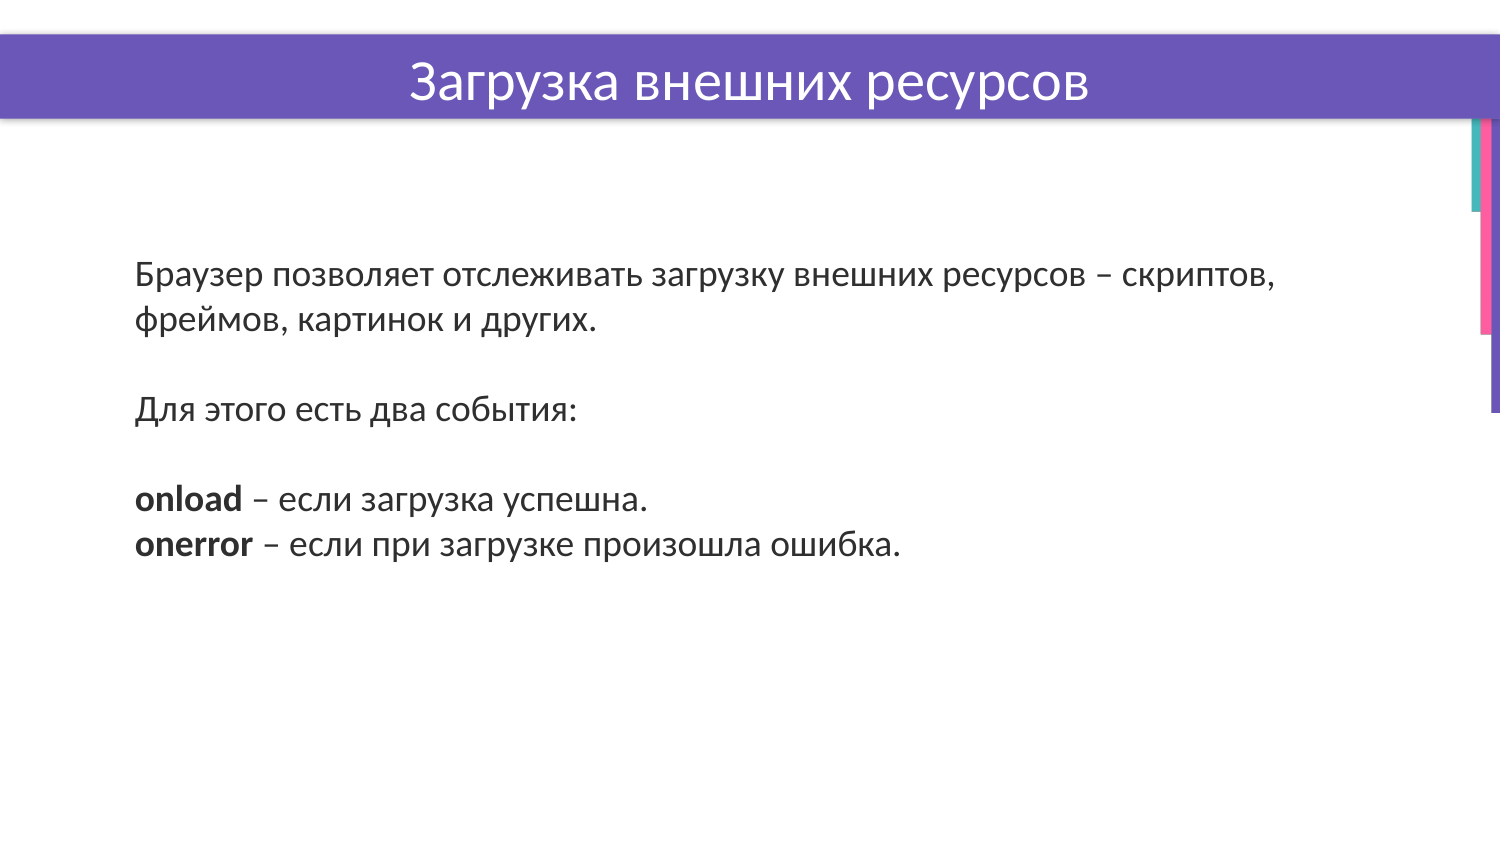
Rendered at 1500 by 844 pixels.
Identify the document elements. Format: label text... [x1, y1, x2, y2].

title Загрузка внешних ресурсов [75, 1, 1425, 152]
text_box Браузер позволяет отслеживать загрузку внешних ресурсов – скриптов, фреймов, картинок и других. Для этого есть два события: onload – если загрузка успешна. onerror – если при загрузке произошла ошибка. [119, 241, 1380, 617]
picture [1472, 119, 1500, 412]
